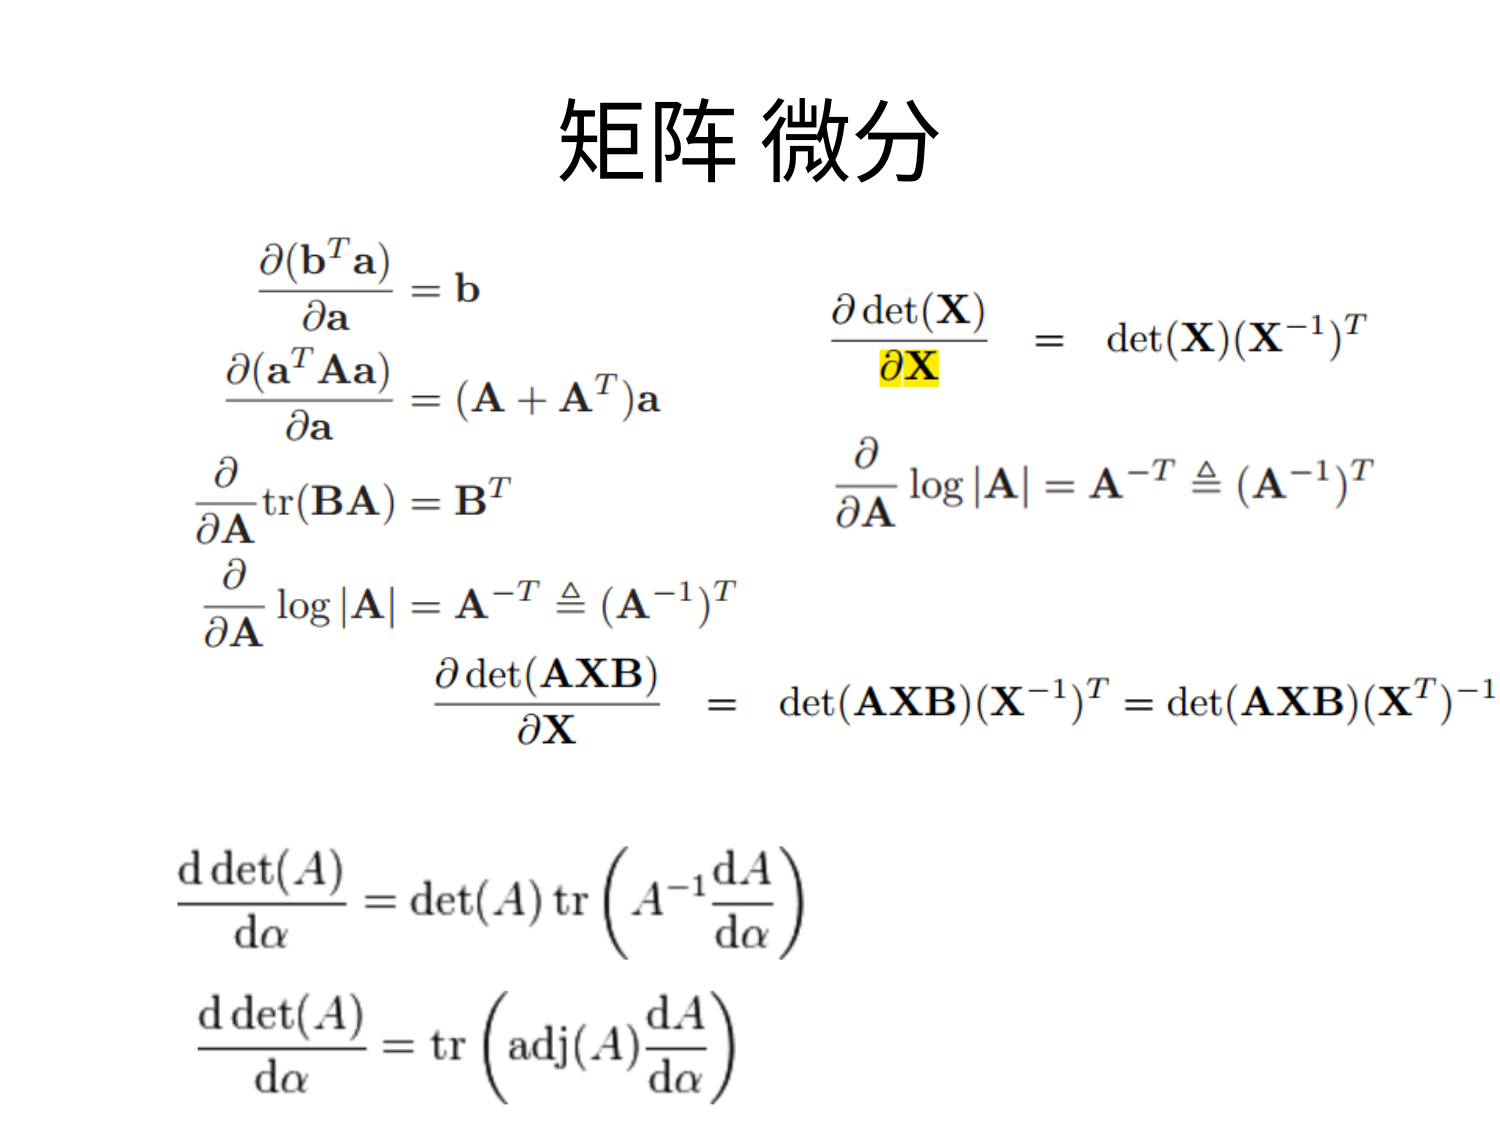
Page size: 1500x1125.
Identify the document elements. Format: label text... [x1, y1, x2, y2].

title 矩阵 微分 [75, 45, 1425, 233]
picture [808, 432, 1383, 549]
picture [796, 266, 1382, 390]
picture [159, 219, 1500, 765]
picture [159, 833, 812, 1125]
